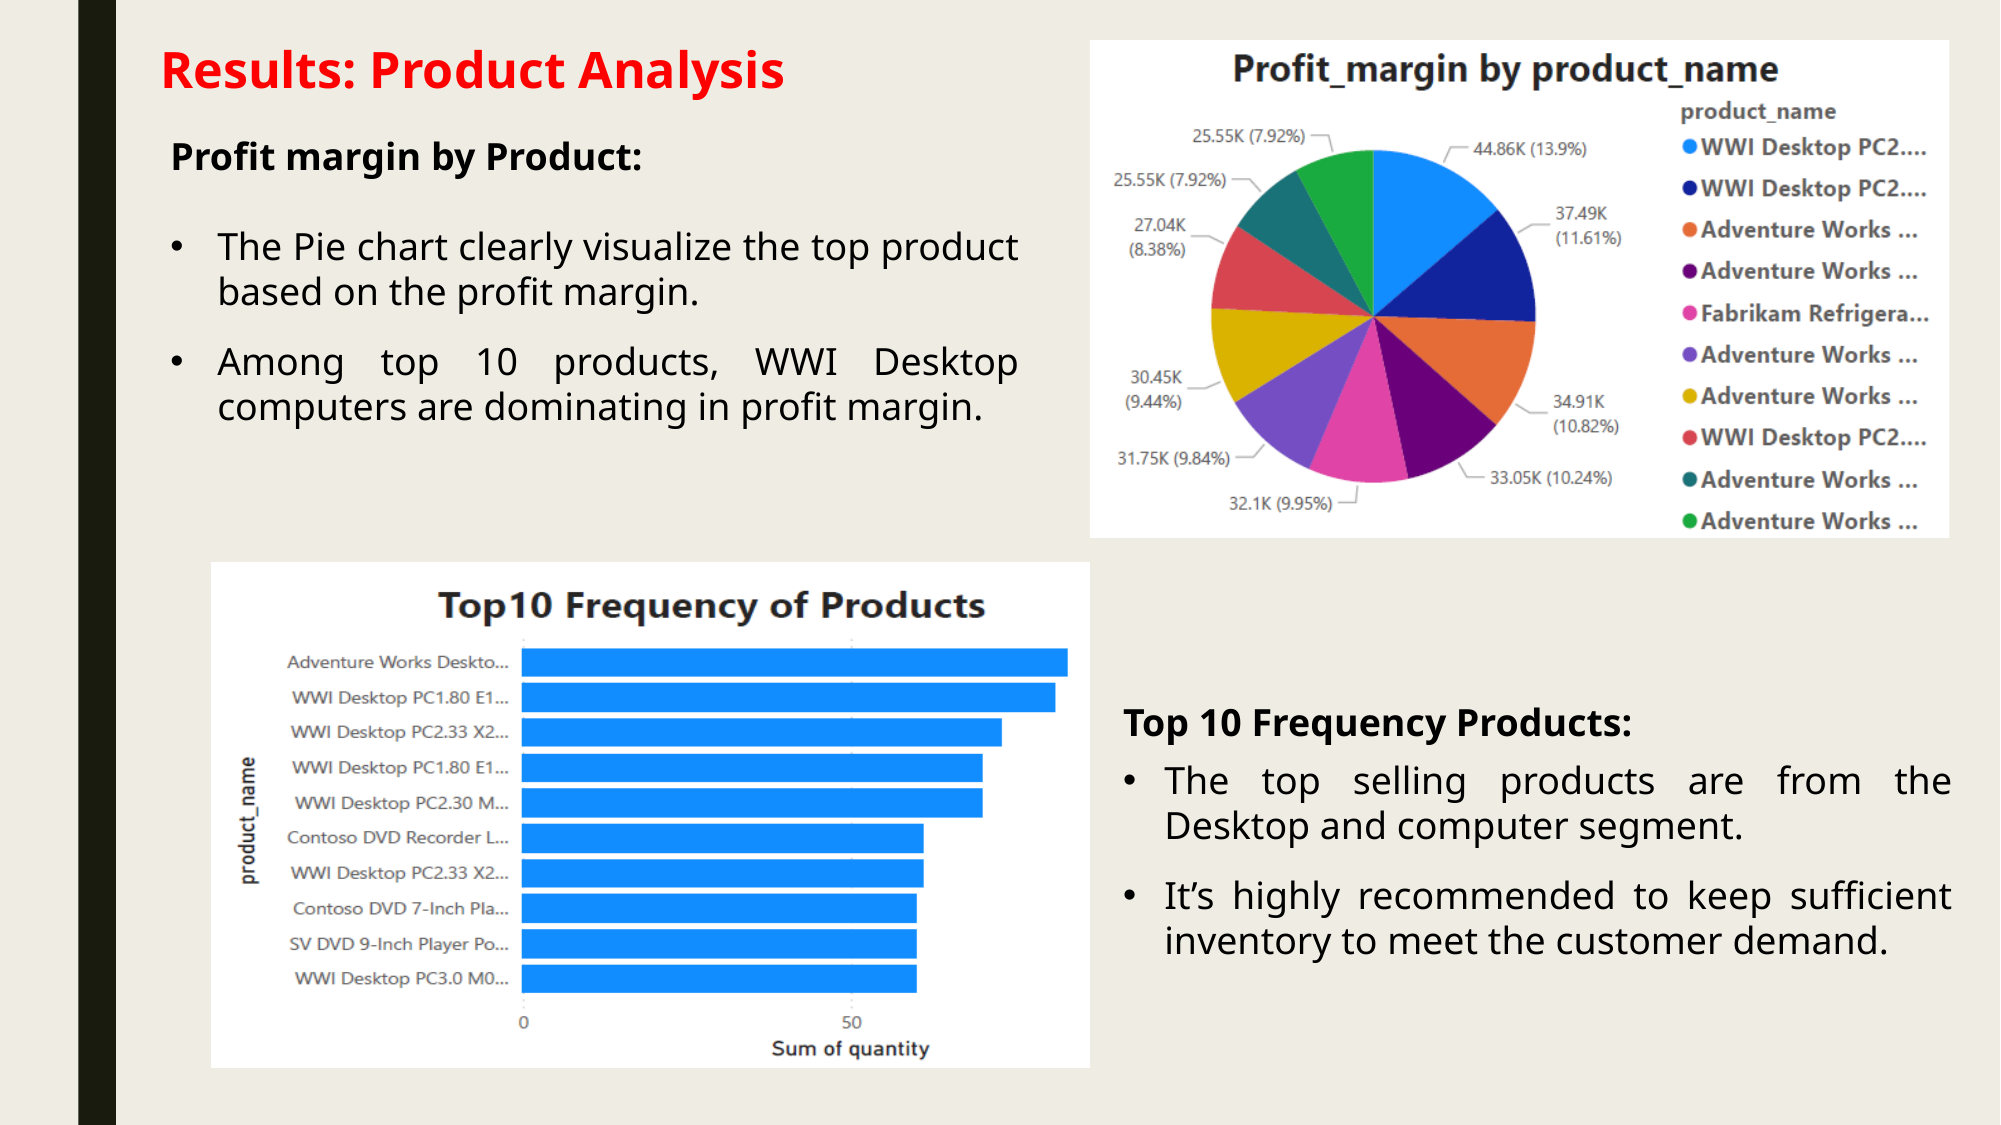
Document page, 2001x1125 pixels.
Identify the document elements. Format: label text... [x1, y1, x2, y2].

title Results: Product Analysis [145, 19, 834, 126]
text_box Top 10 Frequency Products: The top selling products are from the Desktop and computer segment. It’s highly recommended to keep sufficient inventory to meet the customer demand. [1108, 691, 1968, 970]
text_box Profit margin by Product: The Pie chart clearly visualize the top product based on the profit margin. Among top 10 products, WWI Desktop computers are dominating in profit margin. [155, 125, 1035, 481]
picture [211, 562, 1090, 1068]
picture [1089, 40, 1950, 538]
